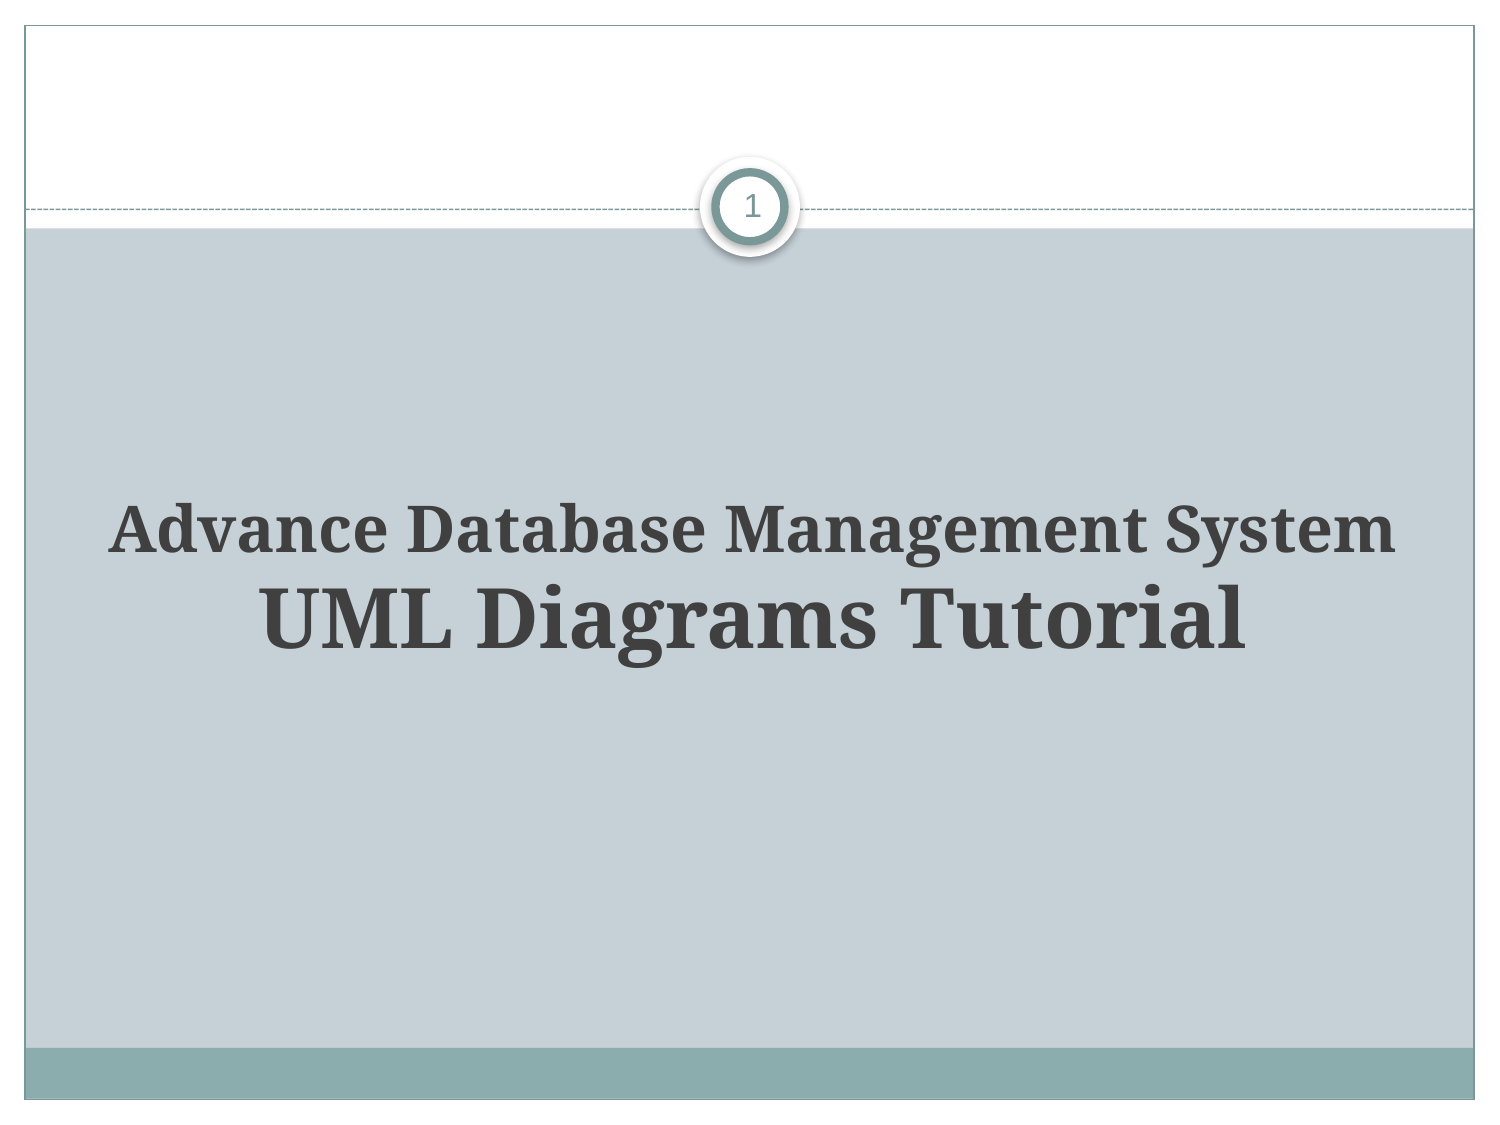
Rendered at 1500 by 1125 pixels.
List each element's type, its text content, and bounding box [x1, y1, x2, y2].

title Advance Database Management System UML Diagrams Tutorial [78, 410, 1428, 673]
slide_number 1 [715, 168, 791, 241]
